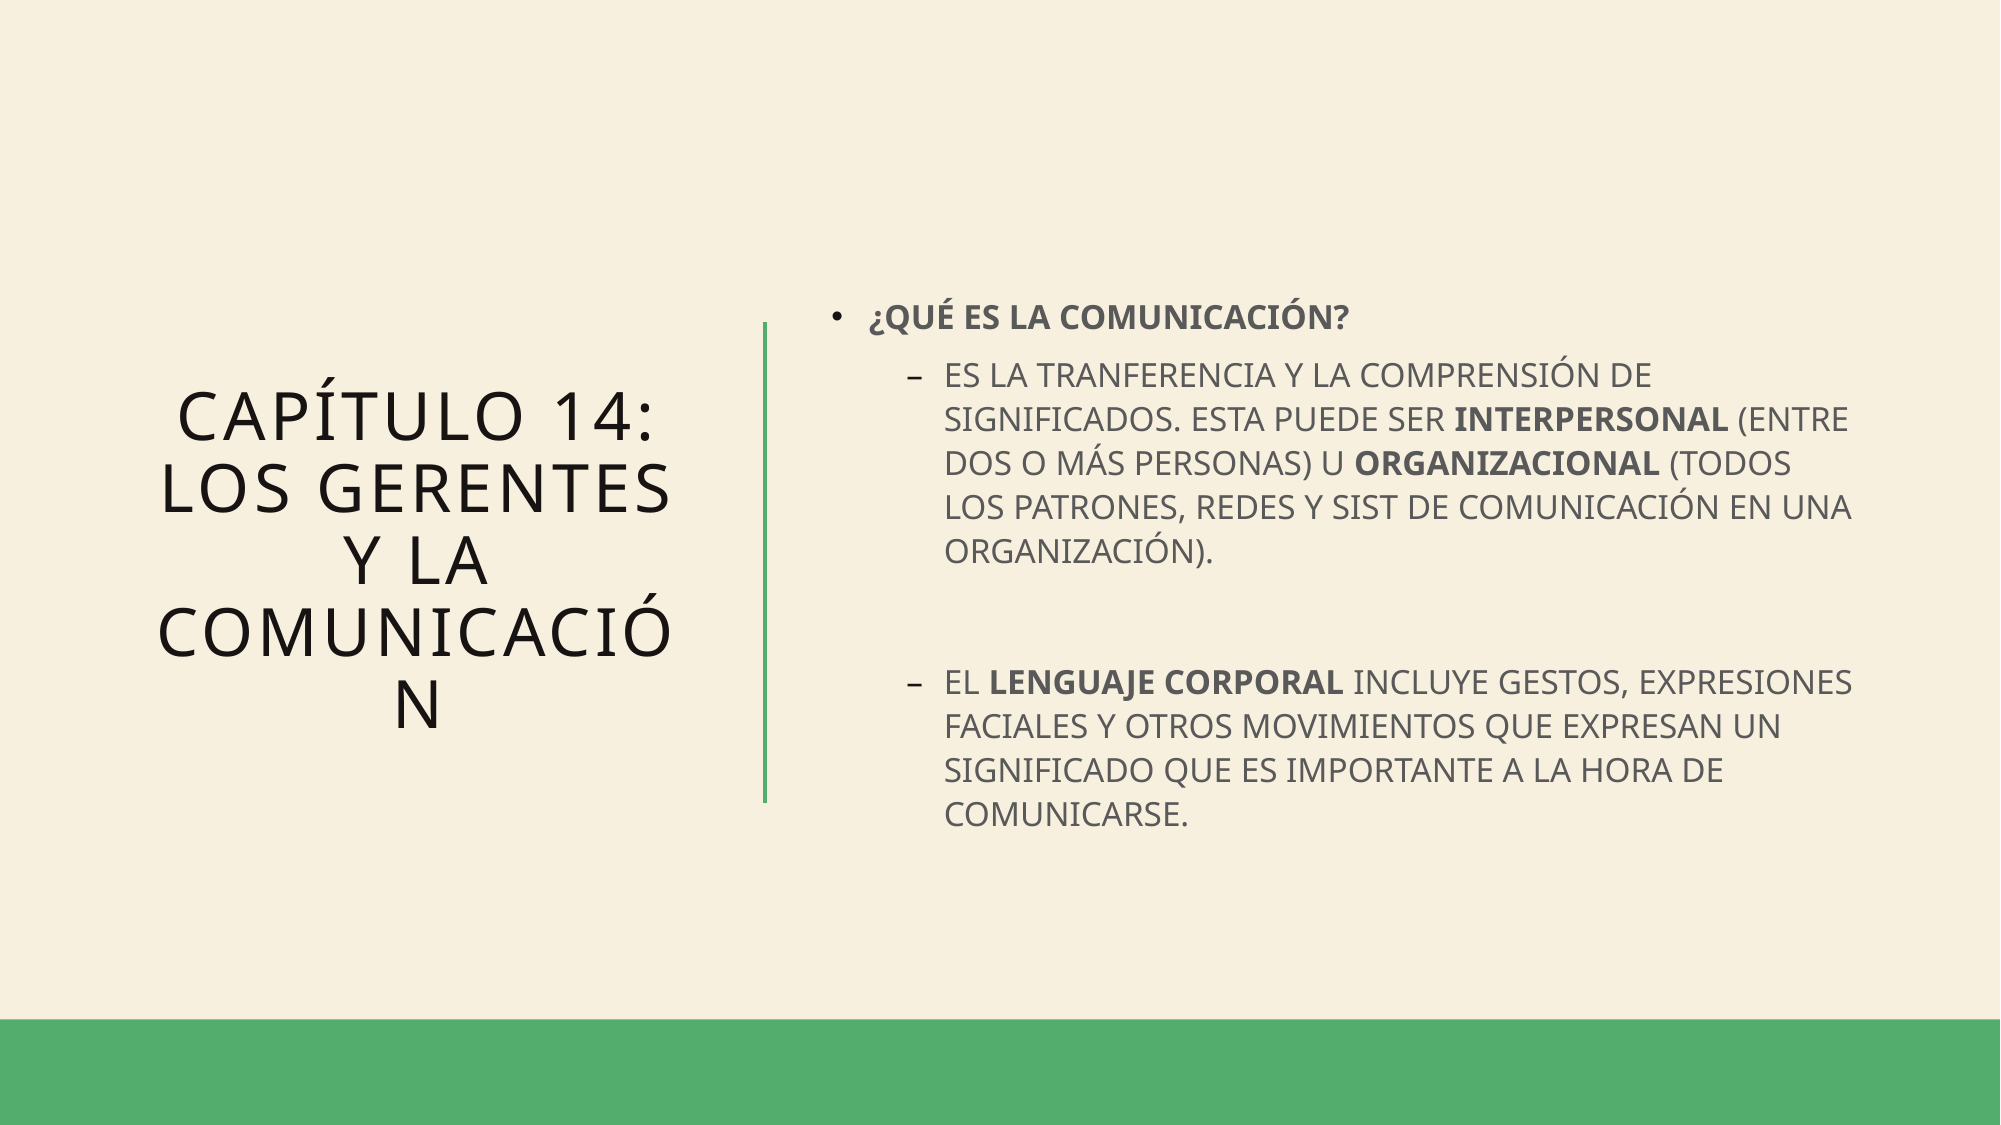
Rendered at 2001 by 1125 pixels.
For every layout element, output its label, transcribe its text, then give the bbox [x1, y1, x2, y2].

text_box [0, 0, 2000, 1018]
text_box [0, 1018, 2000, 1125]
title CAPÍTULO 14: LOS GERENTES Y LA COMUNICACIÓN [125, 189, 711, 936]
list ¿QUÉ ES LA COMUNICACIÓN? ES LA TRANFERENCIA Y LA COMPRENSIÓN DE SIGNIFICADOS. ESTA PUEDE SER INTERPERSONAL (ENTRE DOS O MÁS PERSONAS) U ORGANIZACIONAL (TODOS LOS PATRONES, REDES Y SIST DE COMUNICACIÓN EN UNA ORGANIZACIÓN). EL LENGUAJE CORPORAL INCLUYE GESTOS, EXPRESIONES FACIALES Y OTROS MOVIMIENTOS QUE EXPRESAN UN SIGNIFICADO QUE ES IMPORTANTE A LA HORA DE COMUNICARSE. [816, 189, 1875, 936]
